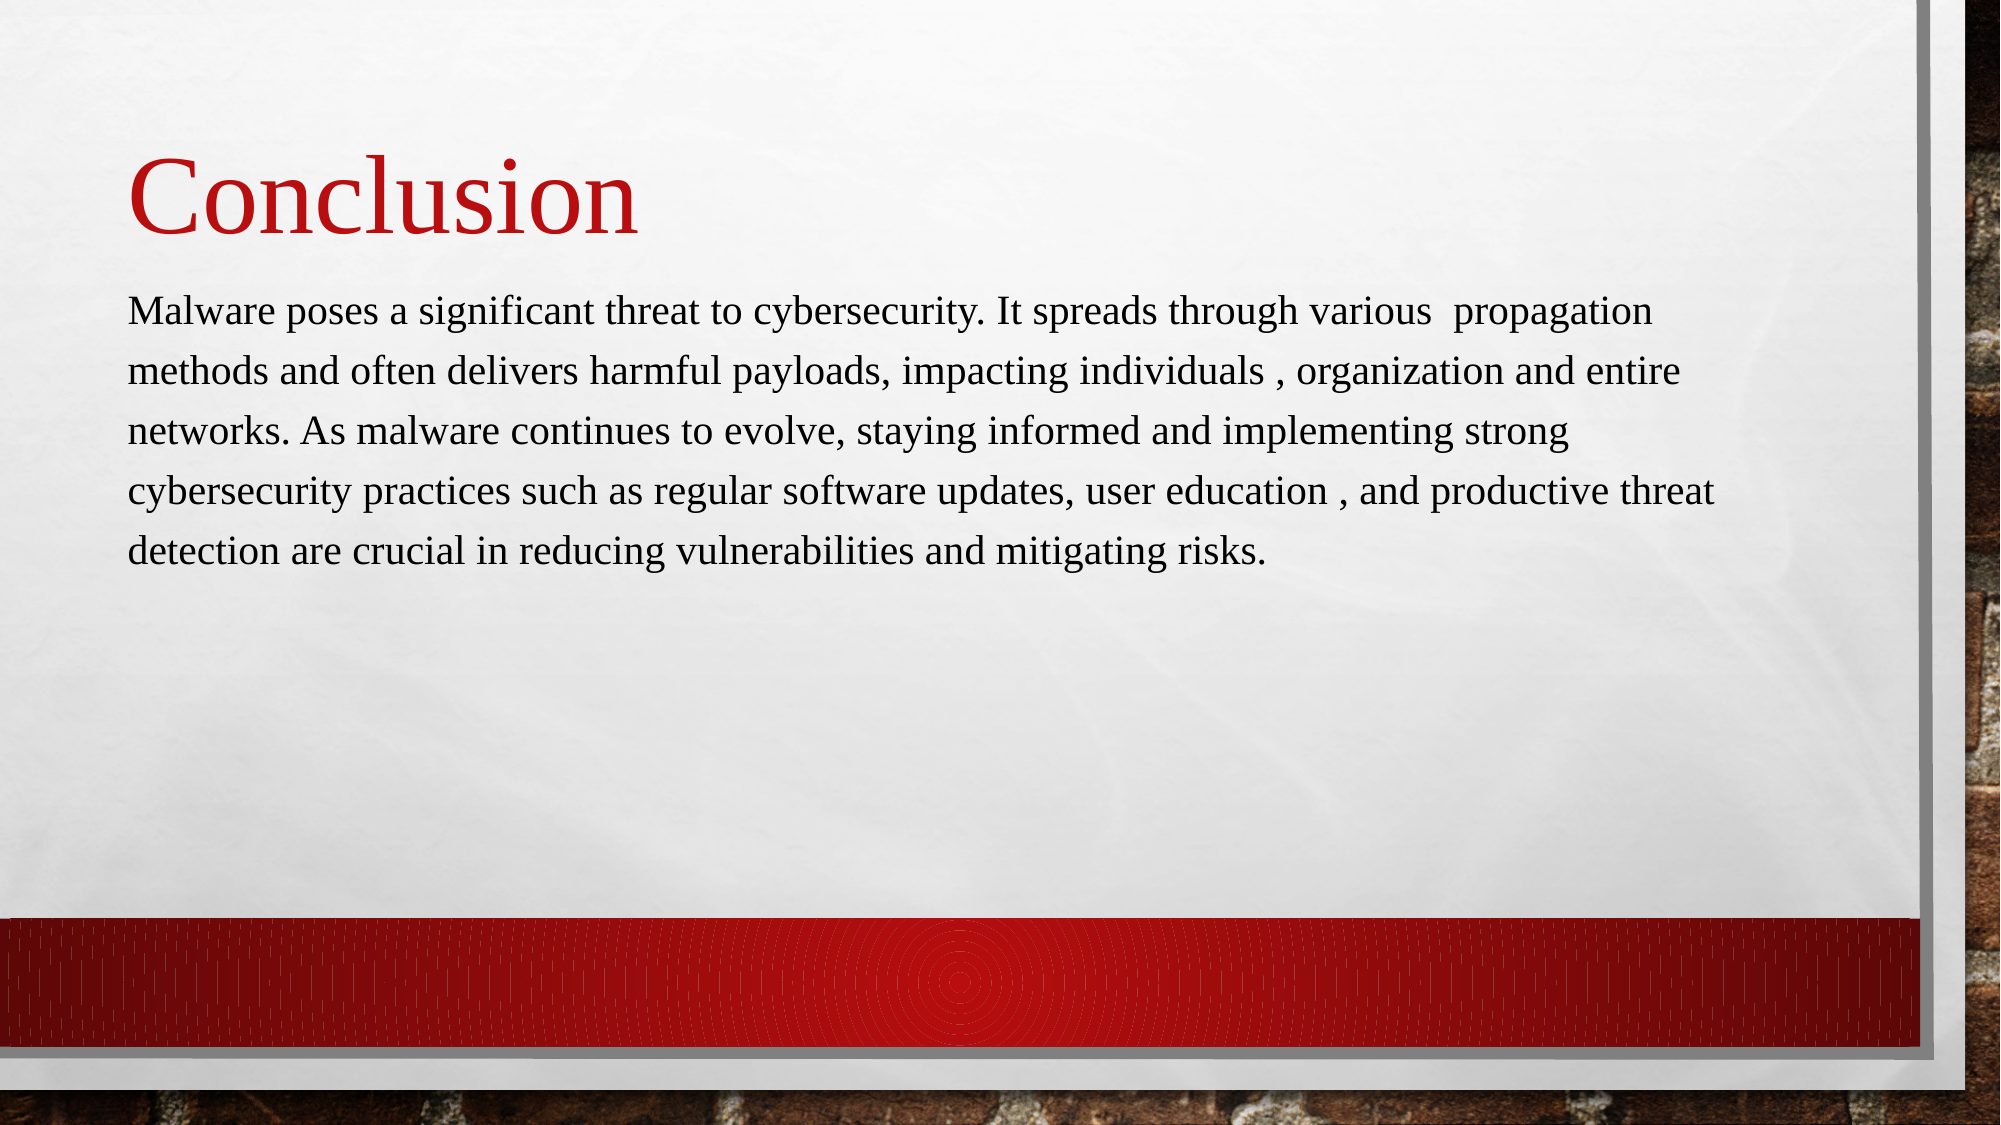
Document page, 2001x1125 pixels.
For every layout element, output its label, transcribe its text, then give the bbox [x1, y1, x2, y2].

title Conclusion [112, 112, 1818, 265]
list Malware poses a significant threat to cybersecurity. It spreads through various propagation methods and often delivers harmful payloads, impacting individuals , organization and entire networks. As malware continues to evolve, staying informed and implementing strong cybersecurity practices such as regular software updates, user education , and productive threat detection are crucial in reducing vulnerabilities and mitigating risks. [112, 265, 1818, 883]
picture [0, 0, 2000, 1125]
